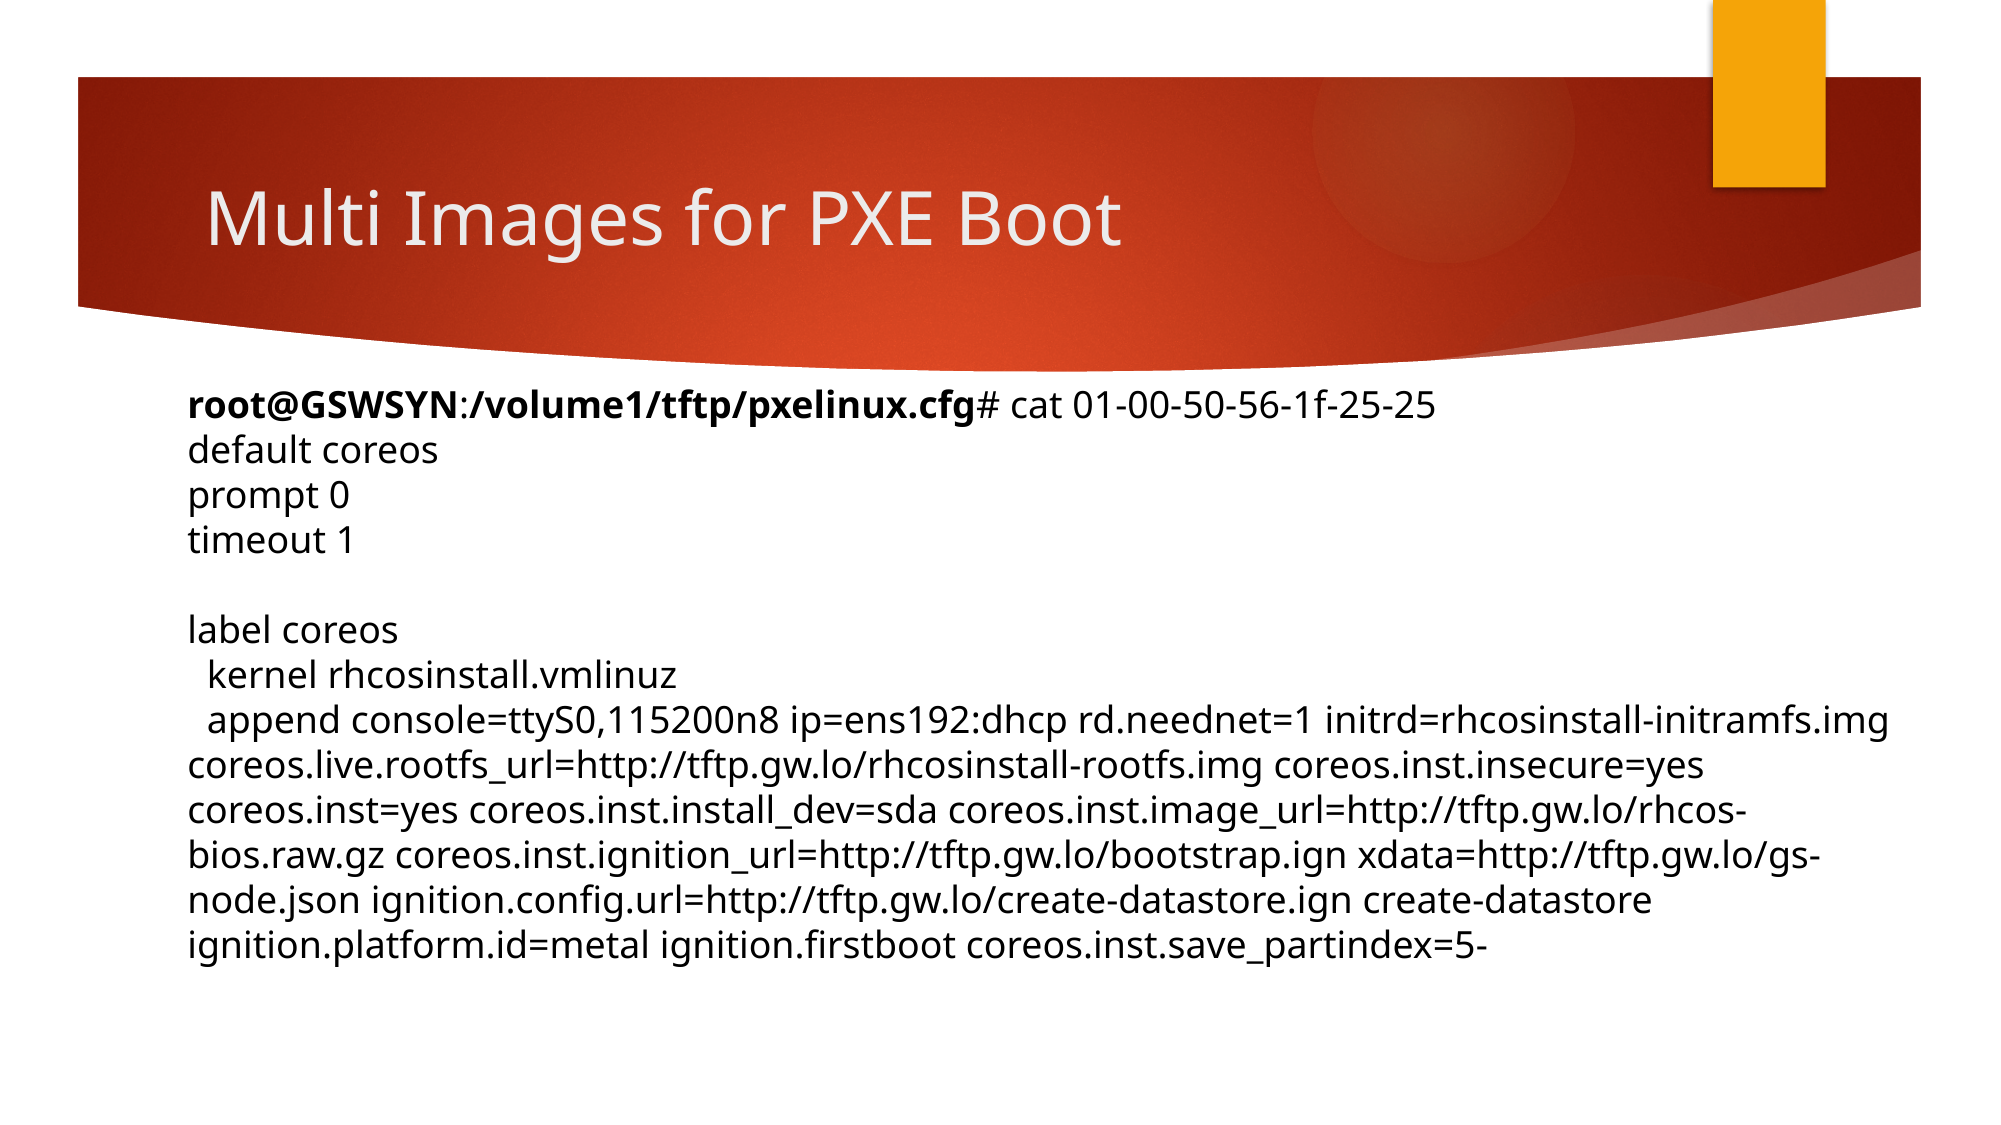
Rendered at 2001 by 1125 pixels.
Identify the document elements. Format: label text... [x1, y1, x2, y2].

text_box root@GSWSYN:/volume1/tftp/pxelinux.cfg# cat 01-00-50-56-1f-25-25 default coreos prompt 0 timeout 1 label coreos kernel rhcosinstall.vmlinuz append console=ttyS0,115200n8 ip=ens192:dhcp rd.neednet=1 initrd=rhcosinstall-initramfs.img coreos.live.rootfs_url=http://tftp.gw.lo/rhcosinstall-rootfs.img coreos.inst.insecure=yes coreos.inst=yes coreos.inst.install_dev=sda coreos.inst.image_url=http://tftp.gw.lo/rhcos-bios.raw.gz coreos.inst.ignition_url=http://tftp.gw.lo/bootstrap.ign xdata=http://tftp.gw.lo/gs-node.json ignition.config.url=http://tftp.gw.lo/create-datastore.ign create-datastore ignition.platform.id=metal ignition.firstboot coreos.inst.save_partindex=5- [172, 373, 1928, 974]
title Multi Images for PXE Boot [189, 155, 1627, 275]
